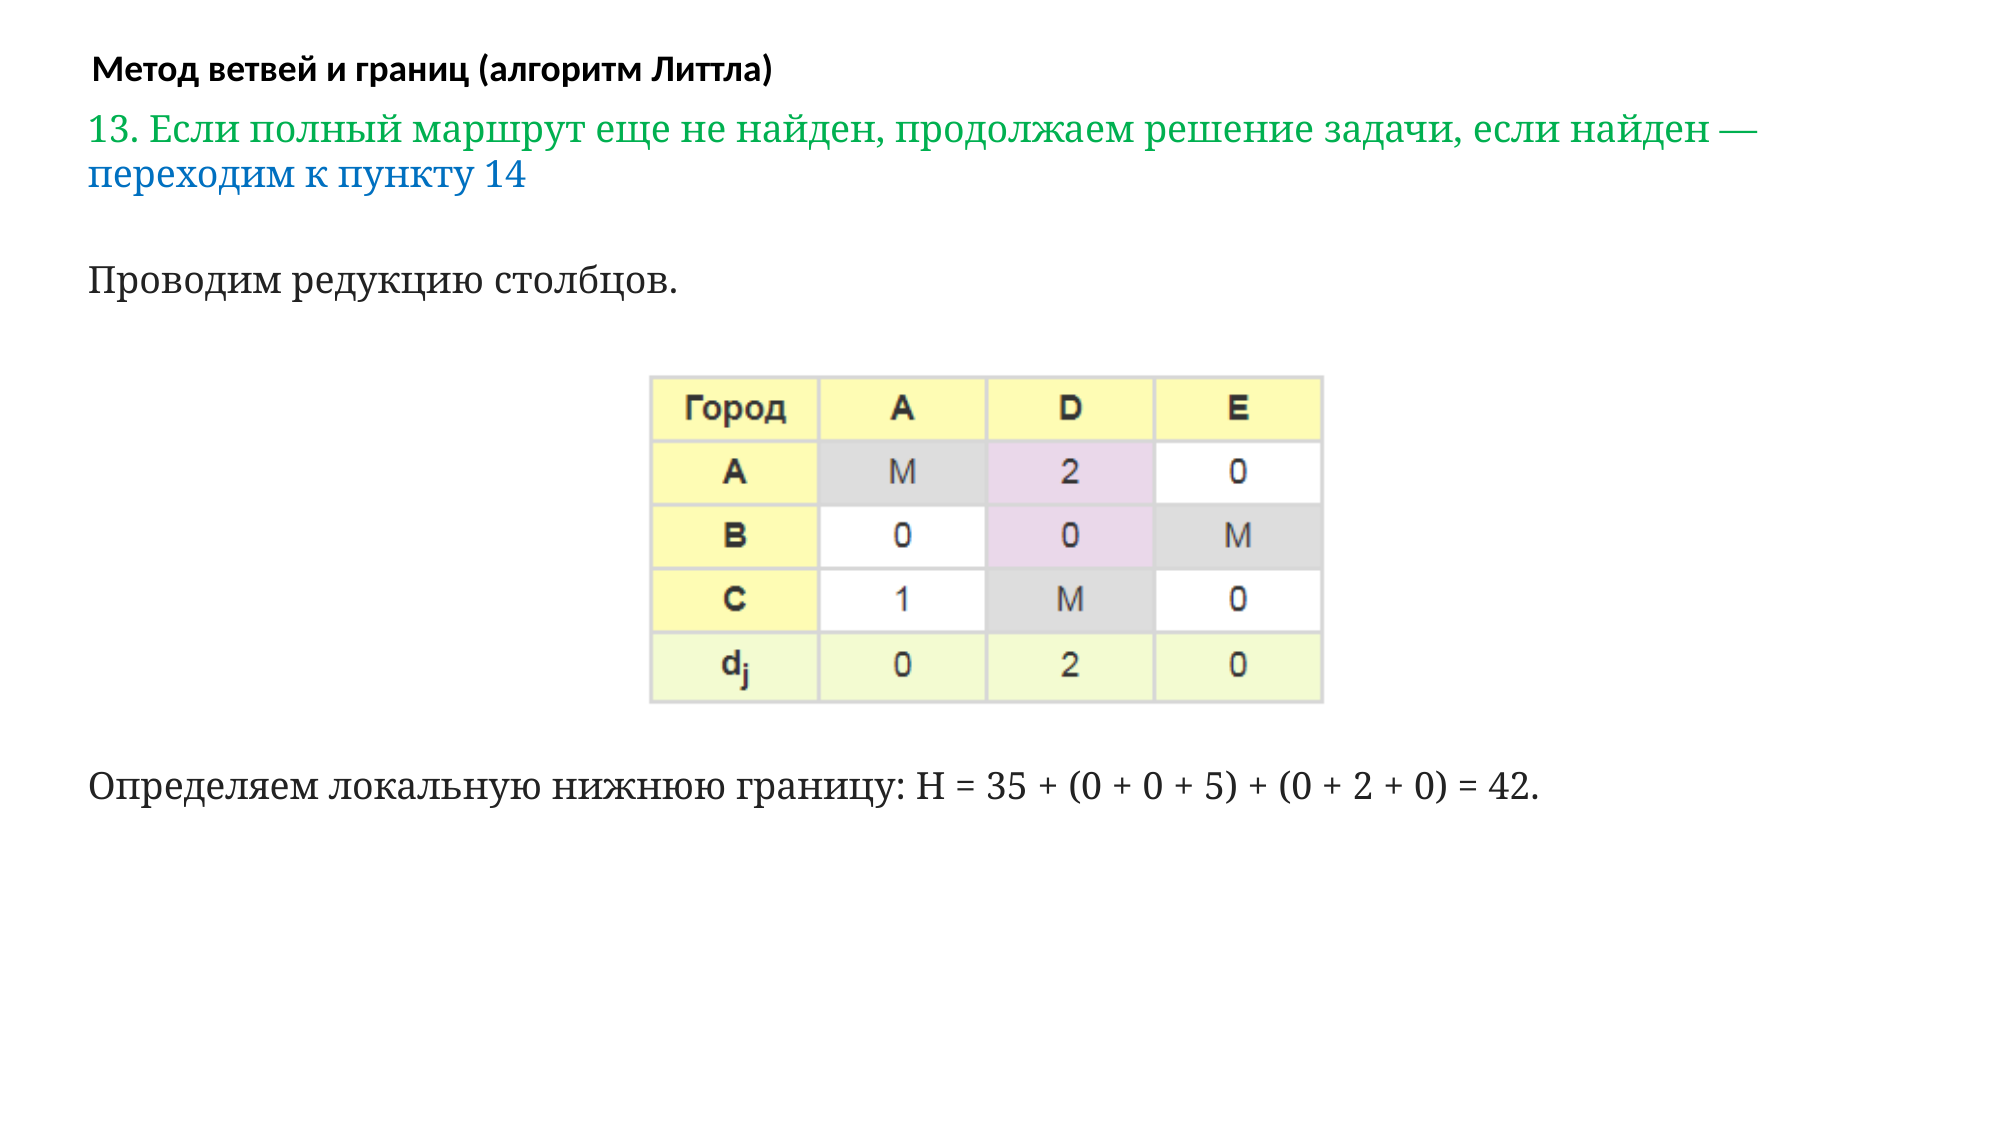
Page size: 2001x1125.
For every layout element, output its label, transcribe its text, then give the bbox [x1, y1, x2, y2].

picture [640, 372, 1338, 710]
text_box Проводим редукцию столбцов. [73, 248, 1074, 309]
text_box Метод ветвей и границ (алгоритм Литтла) [0, 41, 889, 97]
text_box Определяем локальную нижнюю границу: H = 35 + (0 + 0 + 5) + (0 + 2 + 0) = 42. [73, 754, 1867, 815]
text_box 13. Если полный маршрут еще не найден, продолжаем решение задачи, если найден — переходим к пункту 14 [73, 97, 1953, 203]
